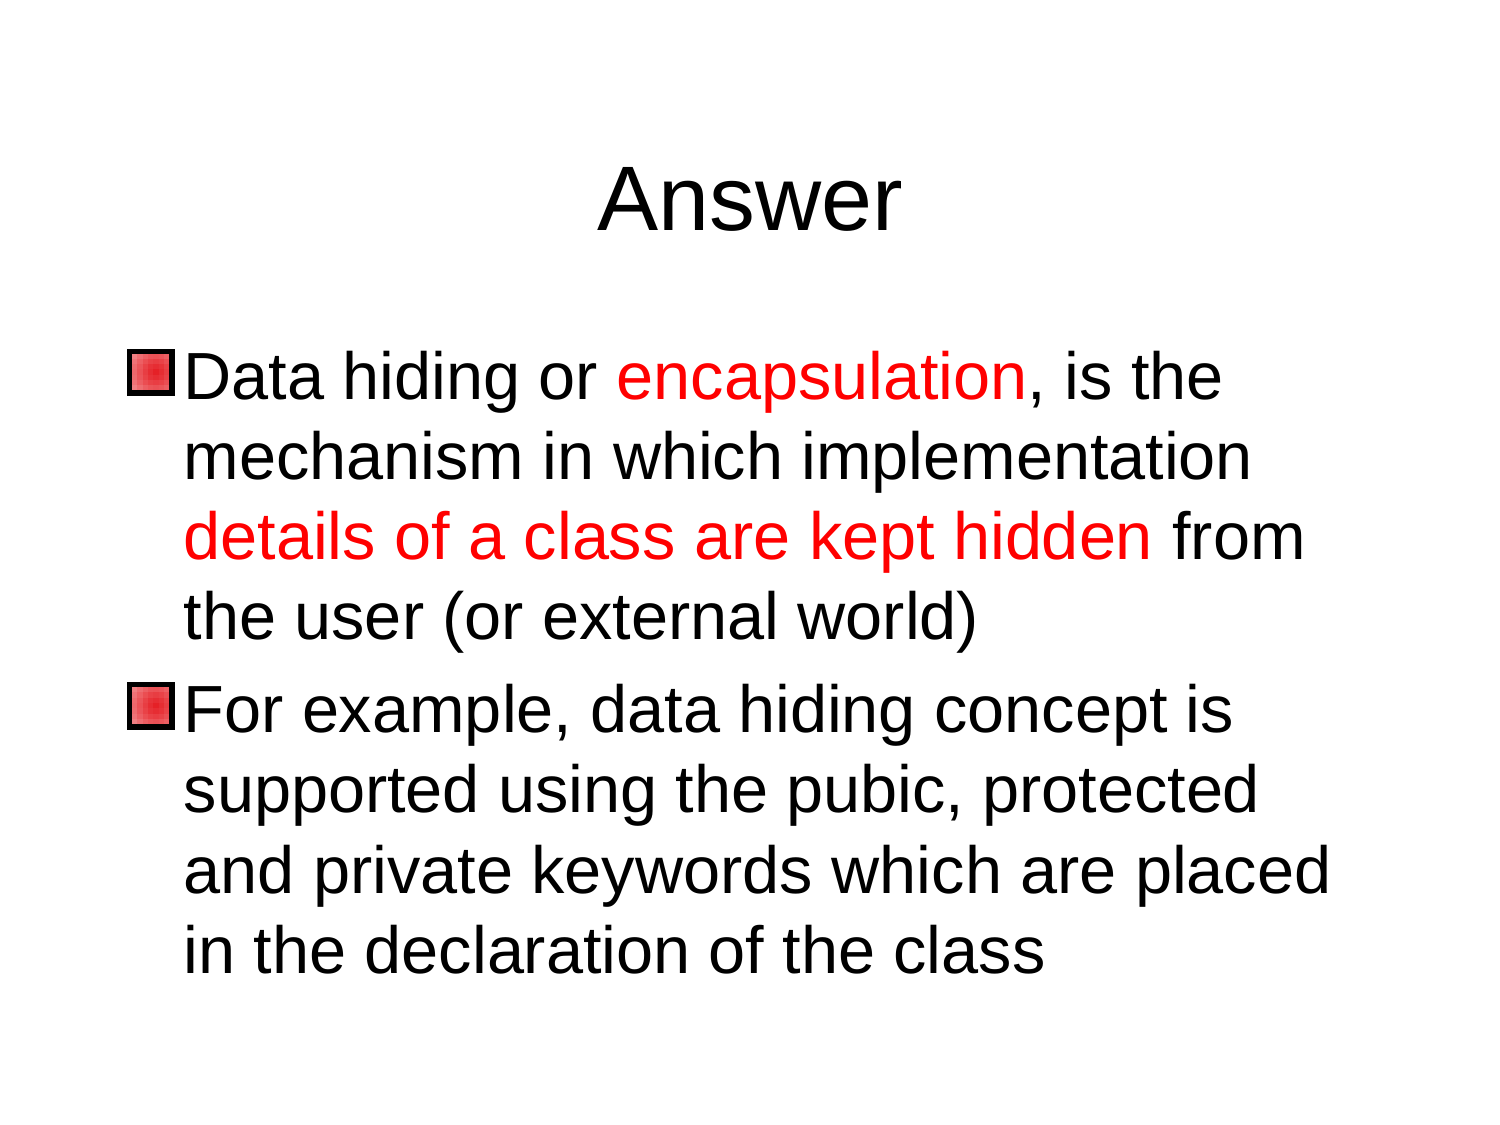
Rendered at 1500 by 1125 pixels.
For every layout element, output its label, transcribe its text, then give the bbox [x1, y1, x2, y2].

picture [127, 349, 175, 396]
title Answer [112, 99, 1388, 288]
list Data hiding or encapsulation, is the mechanism in which implementation details of a class are kept hidden from the user (or external world) For example, data hiding concept is supported using the pubic, protected and private keywords which are placed in the declaration of the class [112, 324, 1388, 1000]
picture [127, 682, 175, 730]
